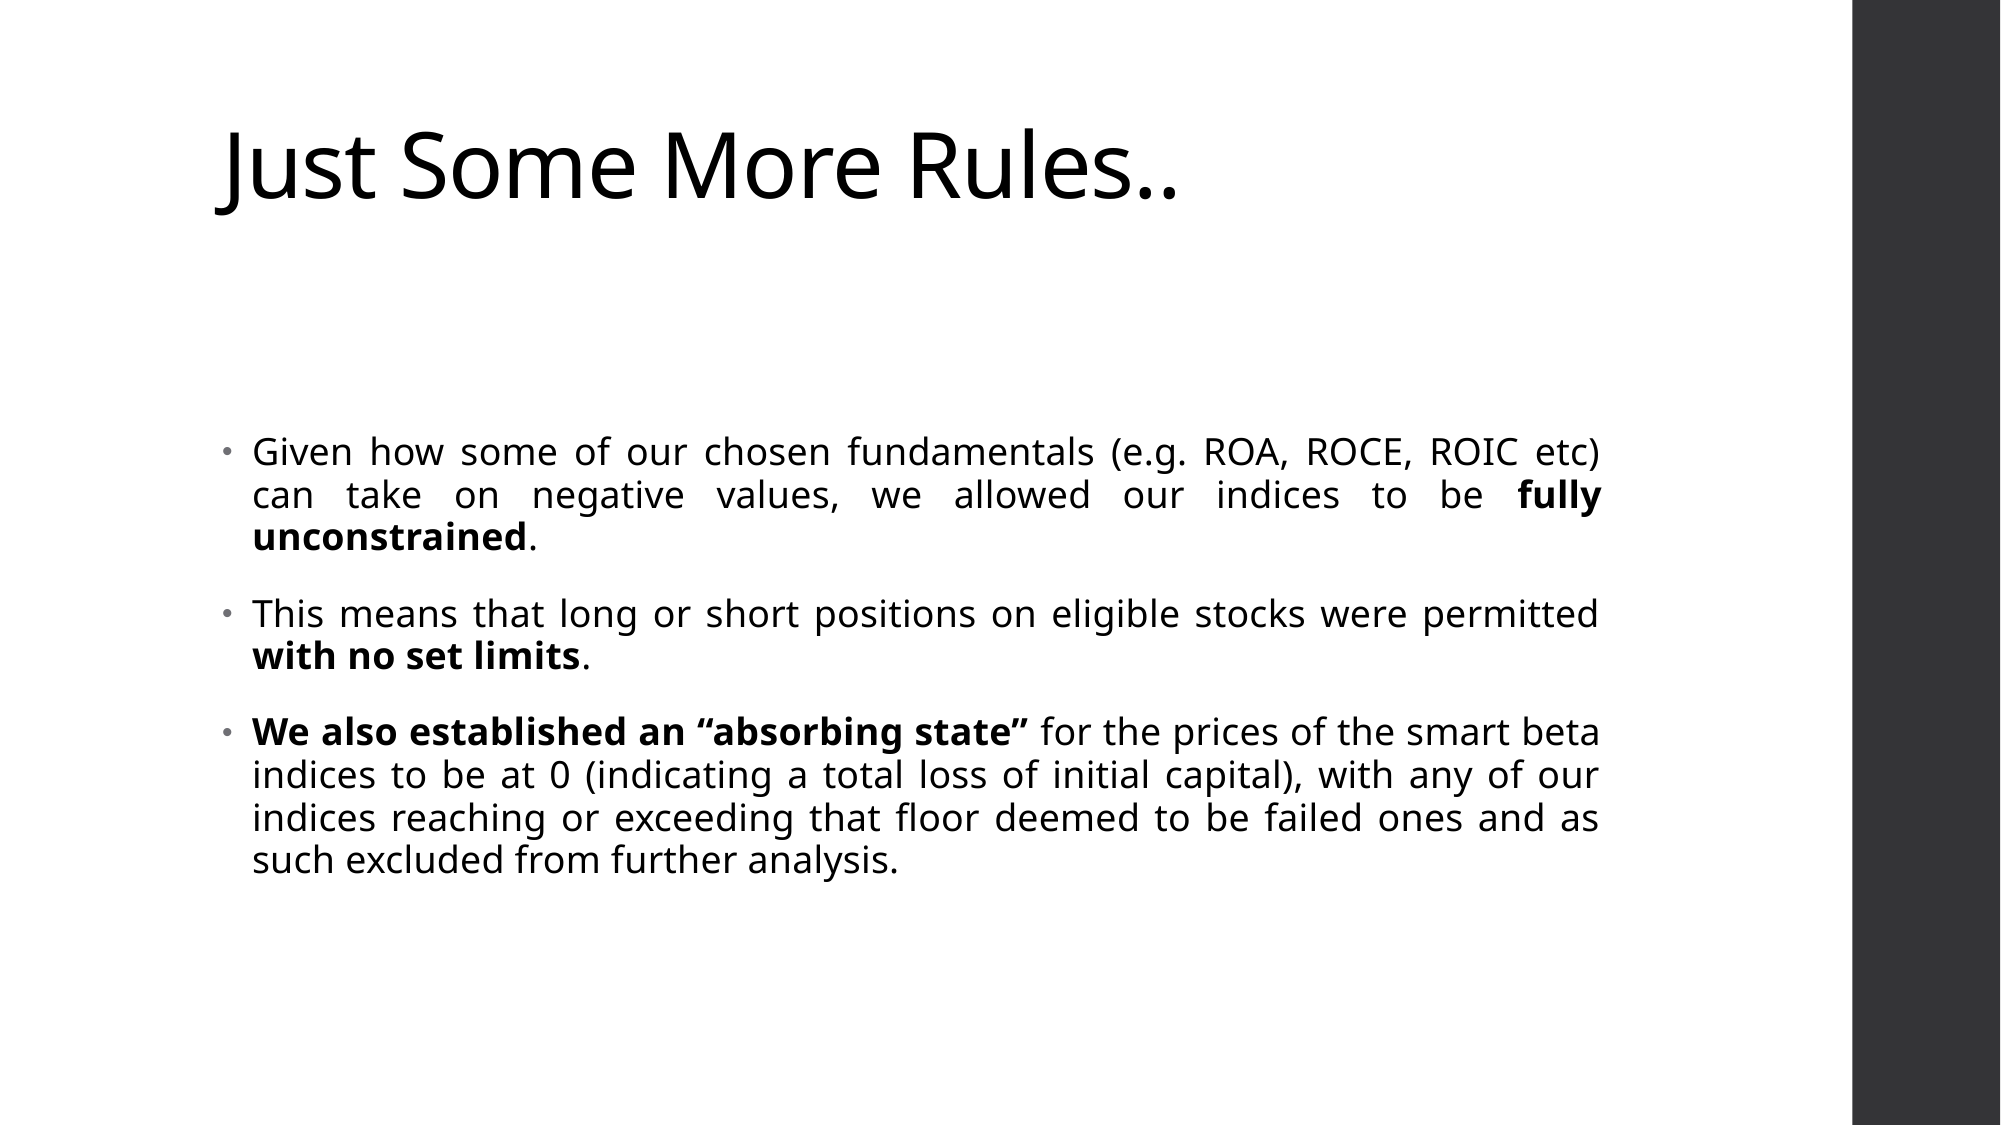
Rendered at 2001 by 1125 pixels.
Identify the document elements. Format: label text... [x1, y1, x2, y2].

list Given how some of our chosen fundamentals (e.g. ROA, ROCE, ROIC etc) can take on negative values, we allowed our indices to be fully unconstrained. This means that long or short positions on eligible stocks were permitted with no set limits. We also established an “absorbing state” for the prices of the smart beta indices to be at 0 (indicating a total loss of initial capital), with any of our indices reaching or exceeding that floor deemed to be failed ones and as such excluded from further analysis. [206, 299, 1617, 1014]
title Just Some More Rules.. [206, 60, 1797, 278]
